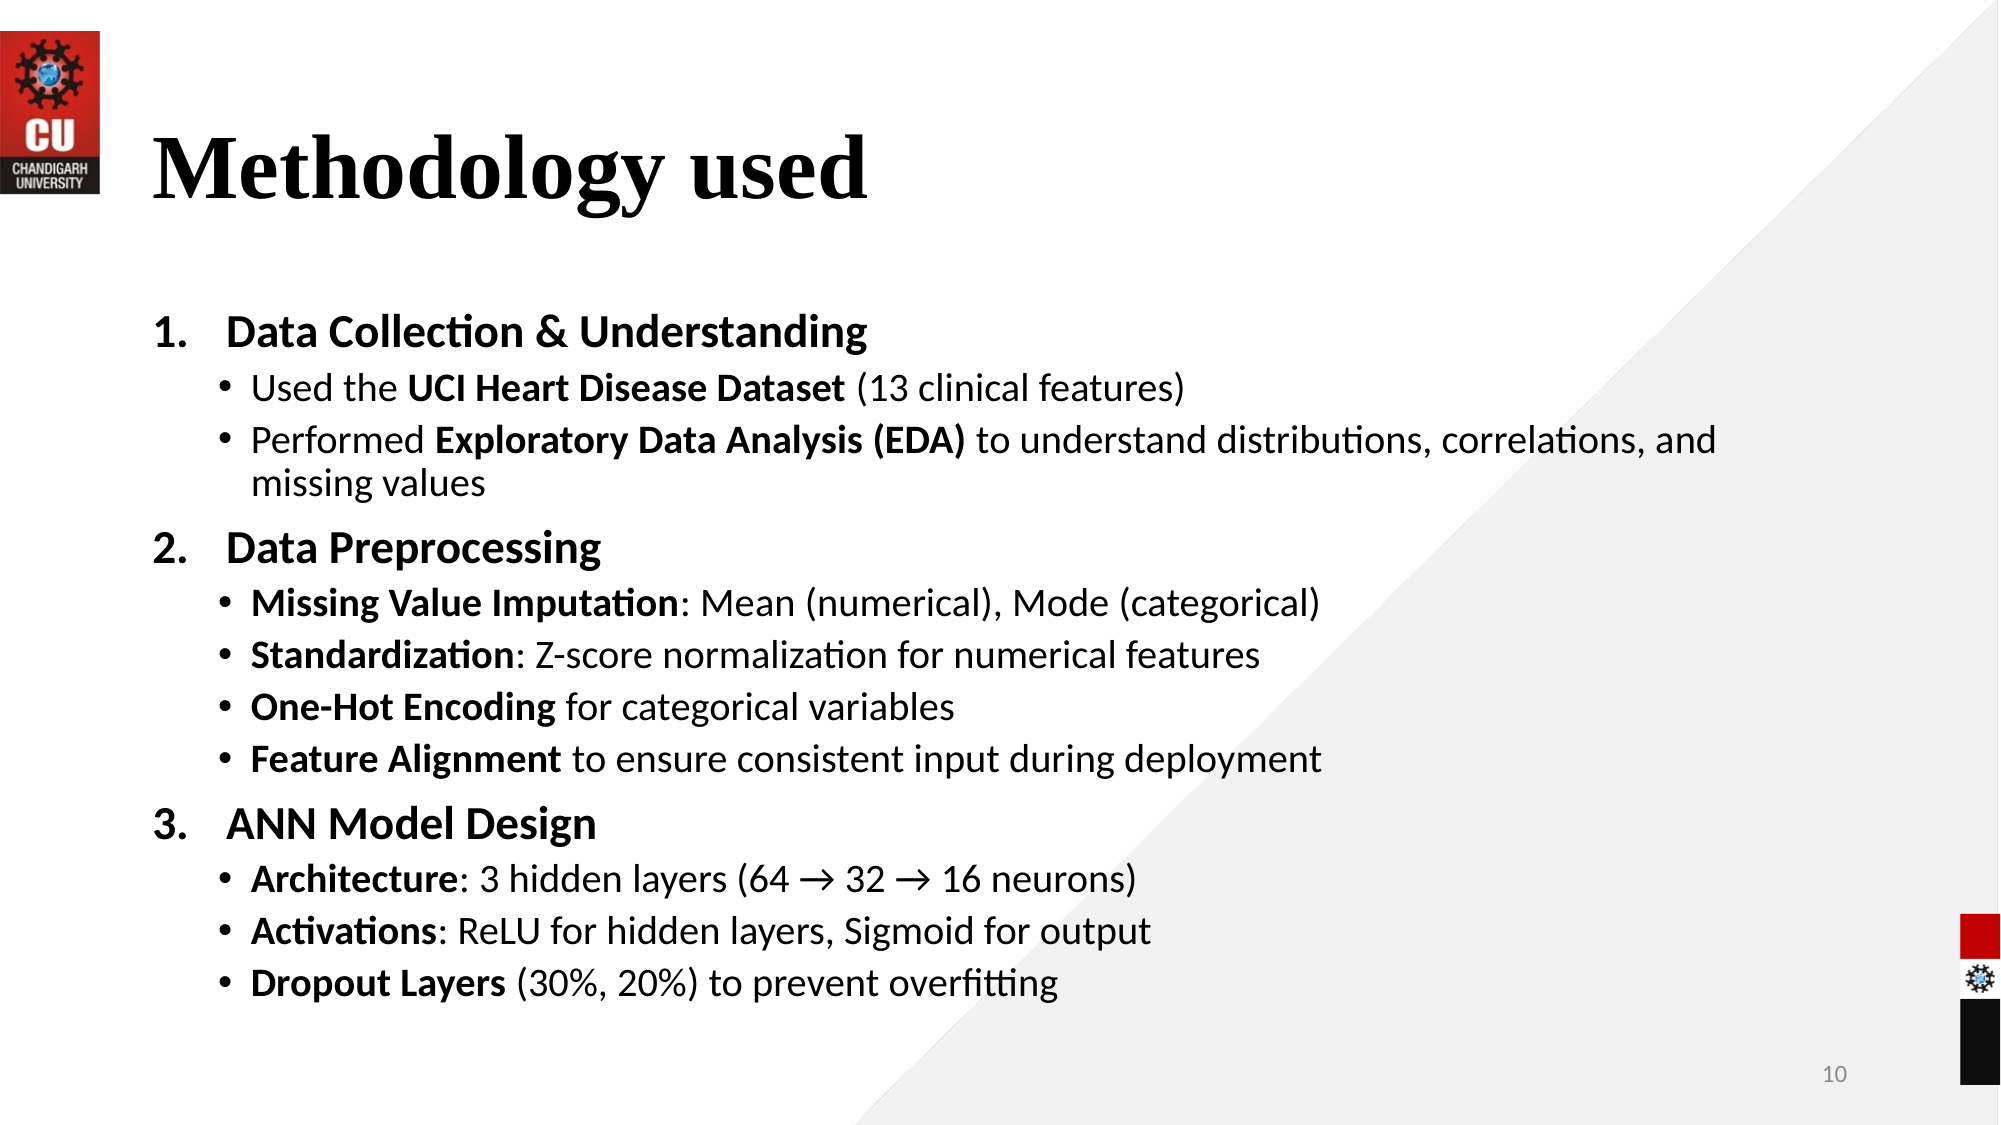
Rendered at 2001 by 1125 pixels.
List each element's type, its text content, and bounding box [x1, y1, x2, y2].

picture [0, 0, 2001, 1125]
slide_number 10 [1412, 1042, 1863, 1103]
list Data Collection & Understanding Used the UCI Heart Disease Dataset (13 clinical features) Performed Exploratory Data Analysis (EDA) to understand distributions, correlations, and missing values Data Preprocessing Missing Value Imputation: Mean (numerical), Mode (categorical) Standardization: Z-score normalization for numerical features One-Hot Encoding for categorical variables Feature Alignment to ensure consistent input during deployment ANN Model Design Architecture: 3 hidden layers (64 → 32 → 16 neurons) Activations: ReLU for hidden layers, Sigmoid for output Dropout Layers (30%, 20%) to prevent overfitting [137, 299, 1863, 1014]
title Methodology used [137, 59, 1863, 278]
